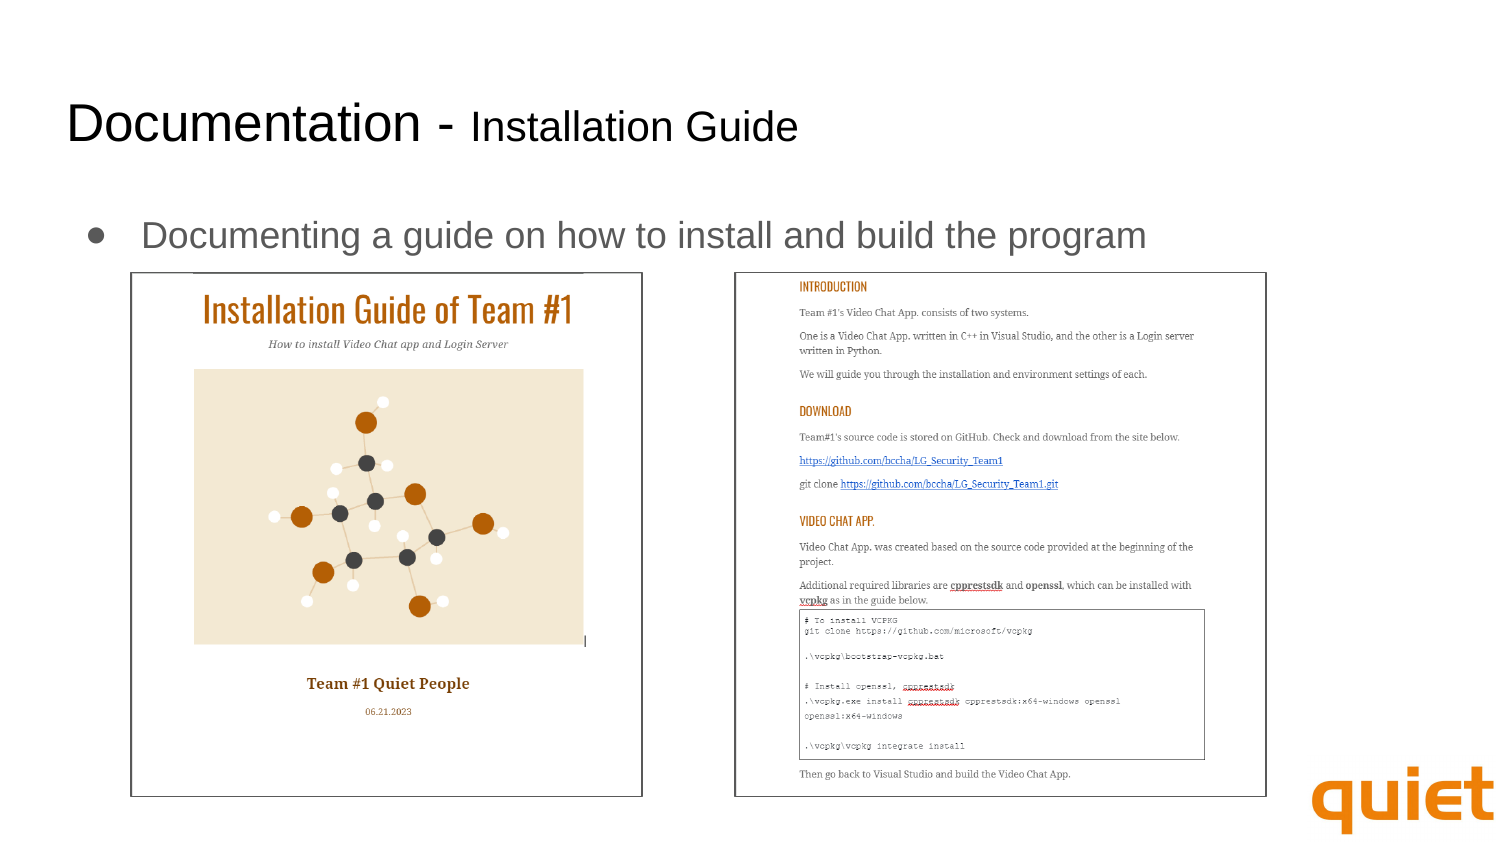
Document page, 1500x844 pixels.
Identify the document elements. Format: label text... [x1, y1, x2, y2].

list Documenting a guide on how to install and build the program [51, 189, 1449, 750]
picture [1307, 755, 1496, 842]
title Documentation - Installation Guide [51, 72, 1449, 167]
picture [735, 273, 1266, 797]
picture [131, 273, 642, 797]
